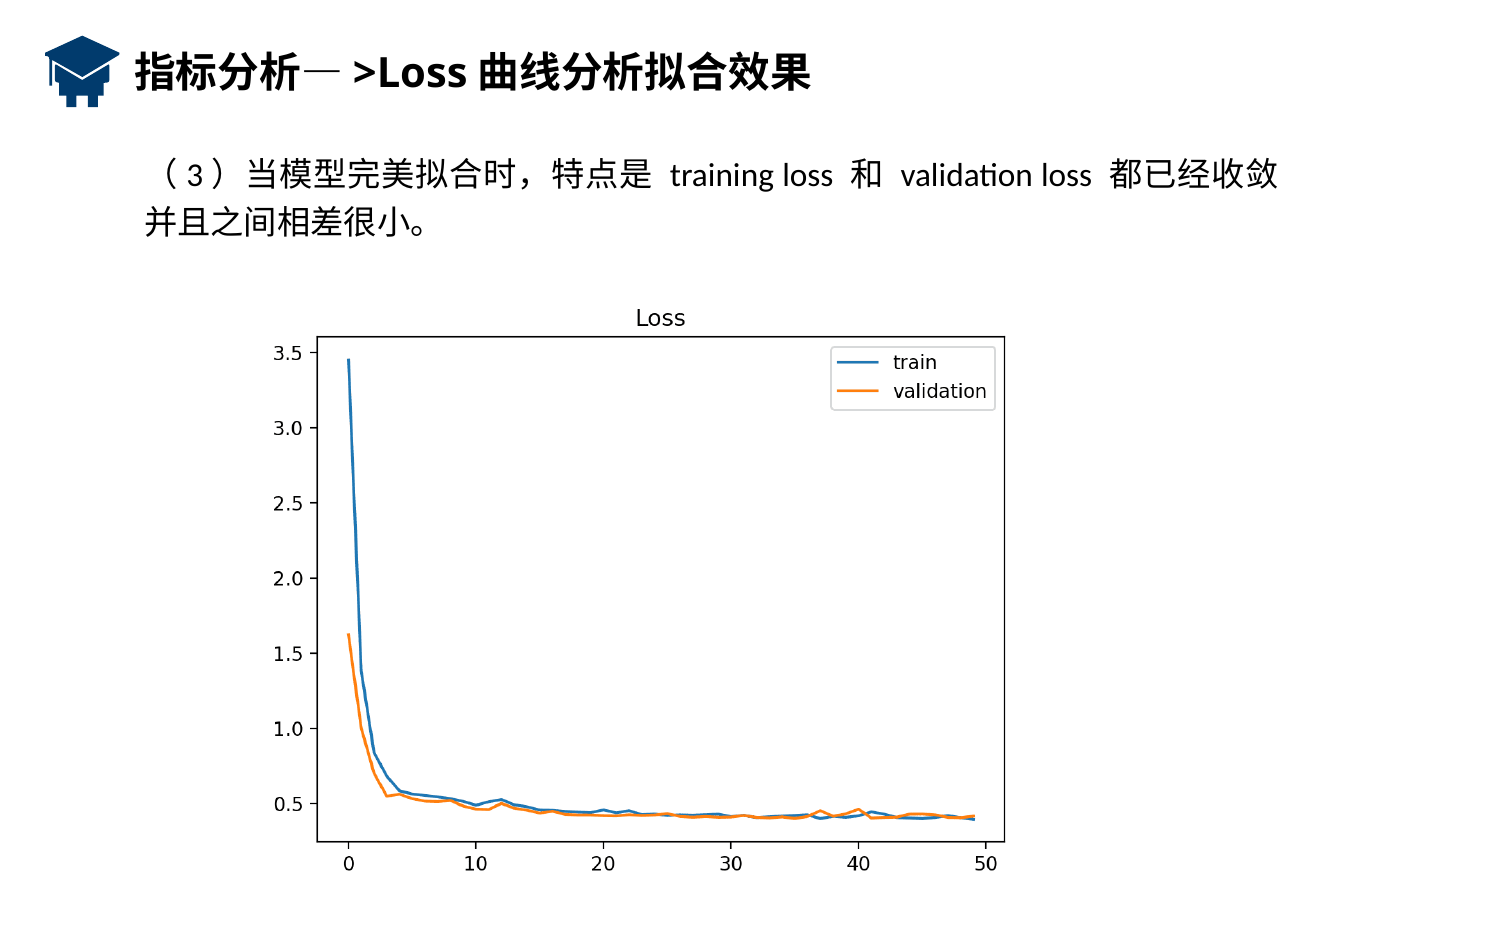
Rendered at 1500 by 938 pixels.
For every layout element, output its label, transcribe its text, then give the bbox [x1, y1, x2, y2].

text_box （3）当模型完美拟合时，特点是 training loss 和 validation loss 都已经收敛并且之间相差很小。 [129, 137, 1294, 249]
picture [206, 257, 1093, 914]
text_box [44, 35, 963, 155]
